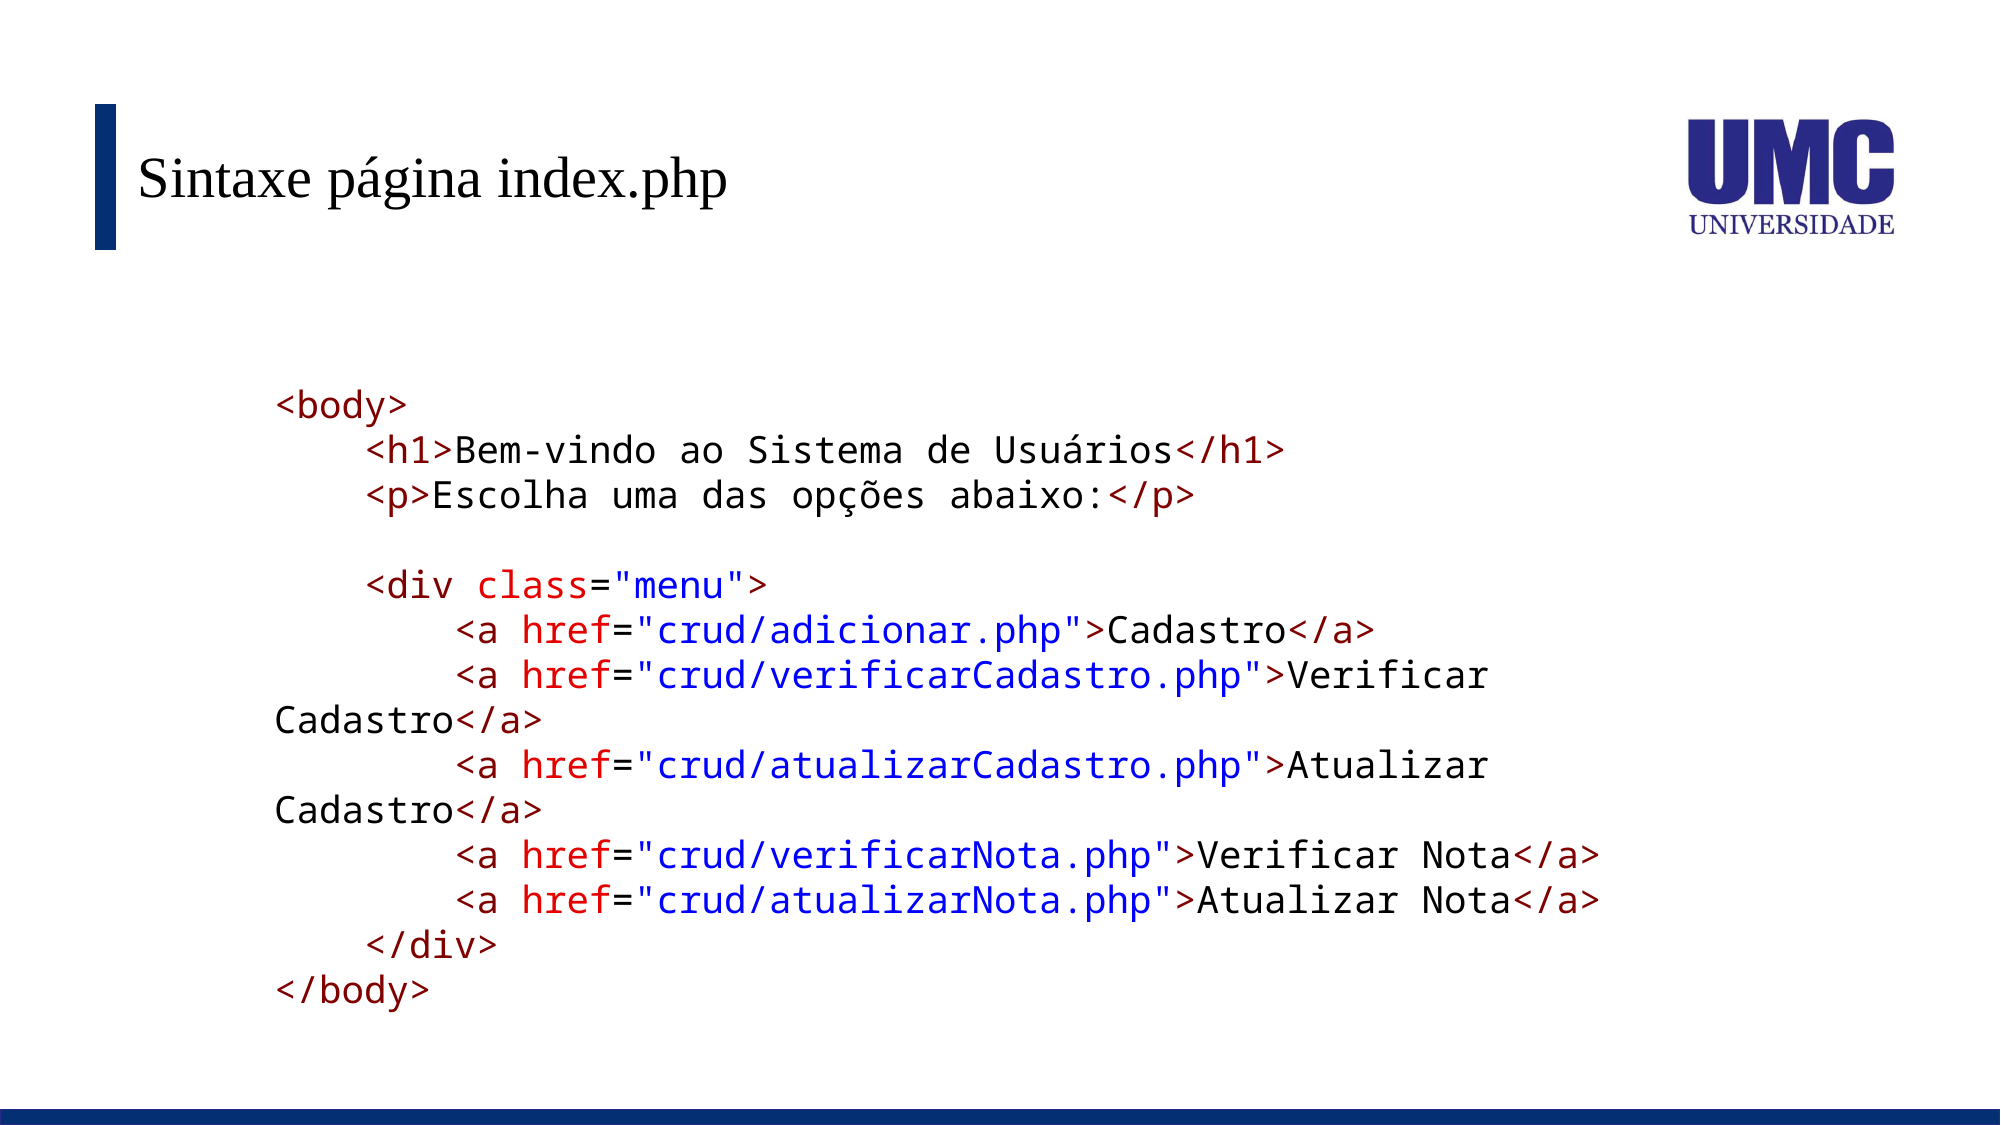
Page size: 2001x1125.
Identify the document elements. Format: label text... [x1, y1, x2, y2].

text_box <body> <h1>Bem-vindo ao Sistema de Usuários</h1> <p>Escolha uma das opções abaixo:</p> <div class="menu"> <a href="crud/adicionar.php">Cadastro</a> <a href="crud/verificarCadastro.php">Verificar Cadastro</a> <a href="crud/atualizarCadastro.php">Atualizar Cadastro</a> <a href="crud/verificarNota.php">Verificar Nota</a> <a href="crud/atualizarNota.php">Atualizar Nota</a> </div> </body> [259, 373, 1741, 1019]
picture [95, 104, 116, 250]
picture [1, 1110, 1999, 1124]
title Sintaxe página index.php [122, 140, 1667, 214]
picture [1686, 117, 1896, 237]
